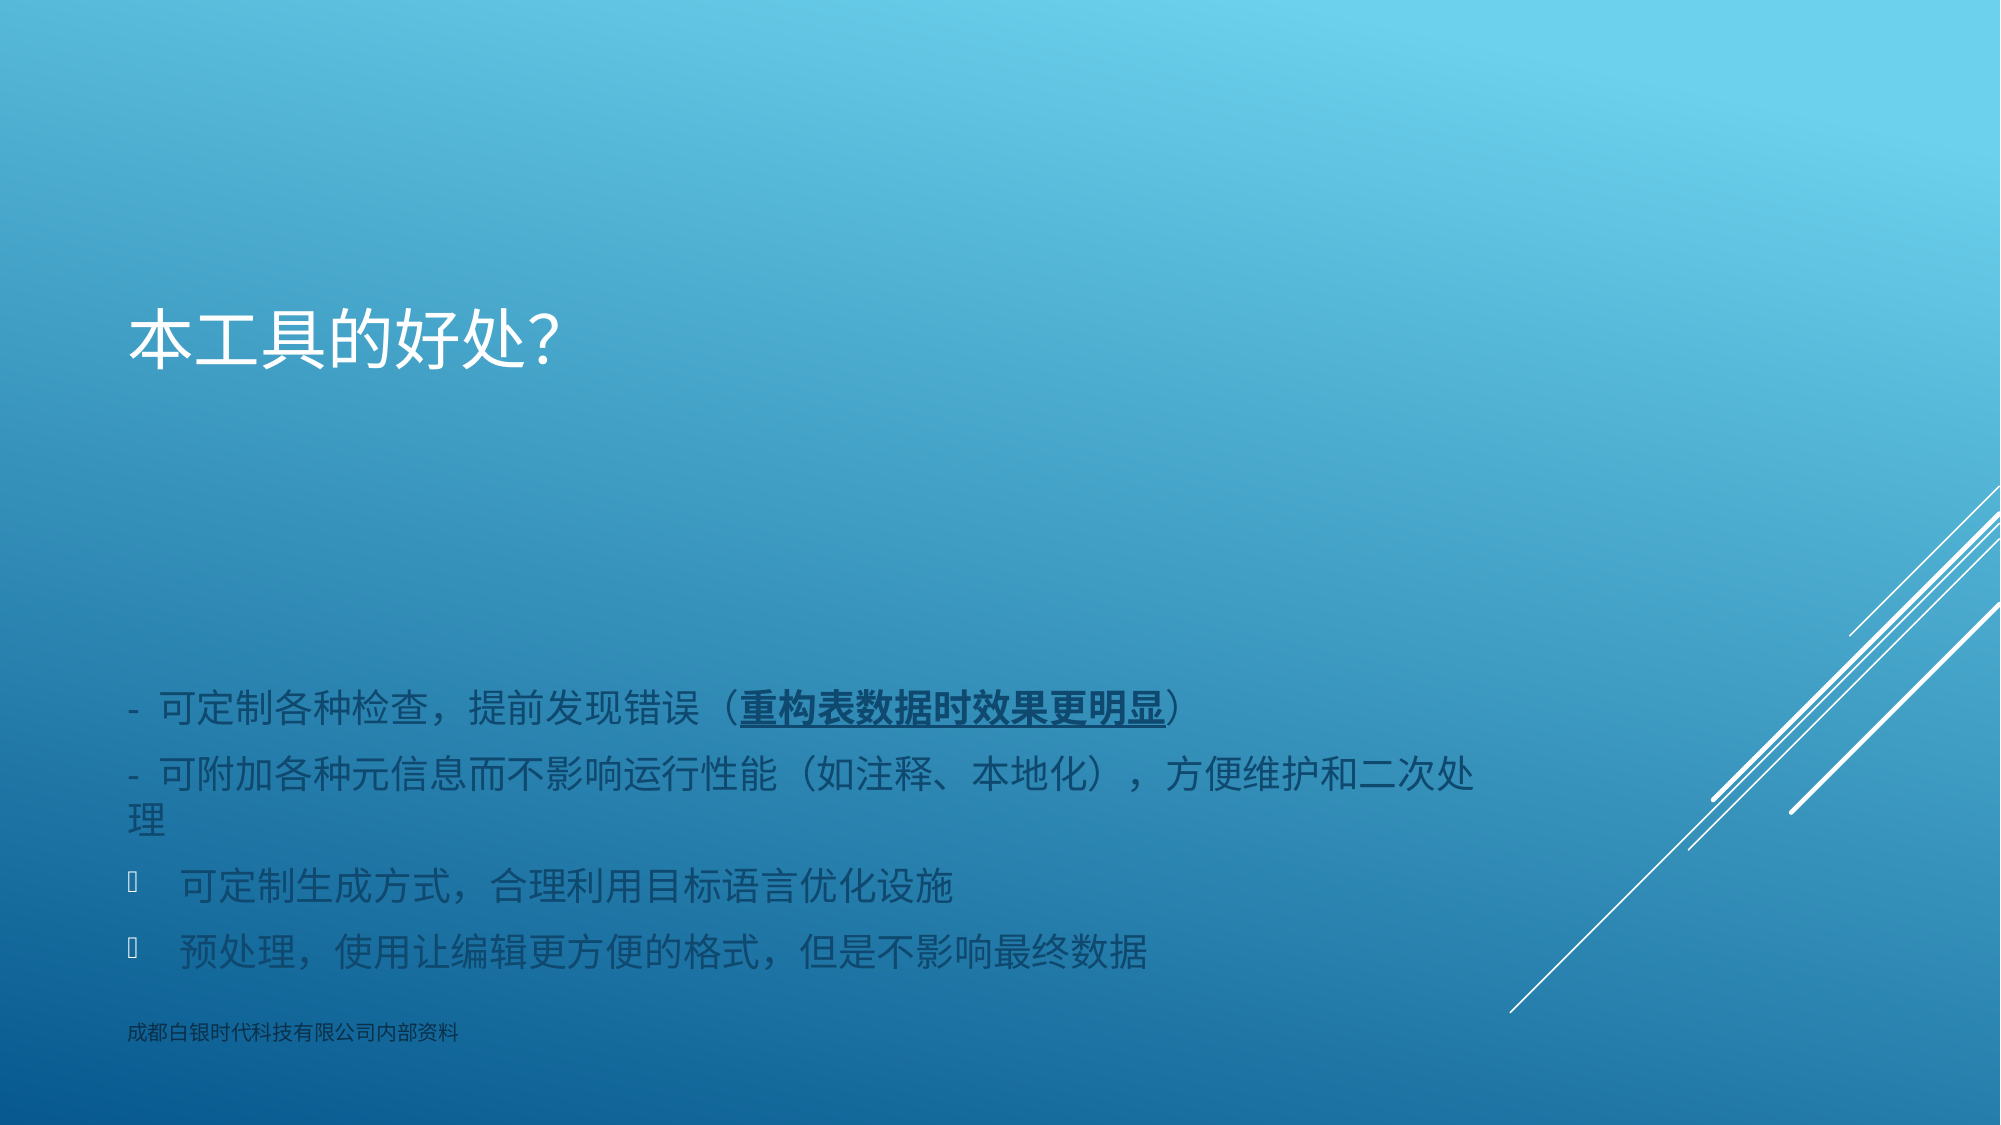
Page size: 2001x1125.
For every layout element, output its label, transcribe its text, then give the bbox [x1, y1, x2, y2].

title 本工具的好处？ [112, 112, 1763, 563]
list - 可定制各种检查，提前发现错误（重构表数据时效果更明显） - 可附加各种元信息而不影响运行性能（如注释、本地化），方便维护和二次处理 可定制生成方式，合理利用目标语言优化设施 预处理，使用让编辑更方便的格式，但是不影响最终数据 [112, 675, 1513, 984]
footer 成都白银时代科技有限公司内部资料 [112, 1012, 1350, 1073]
